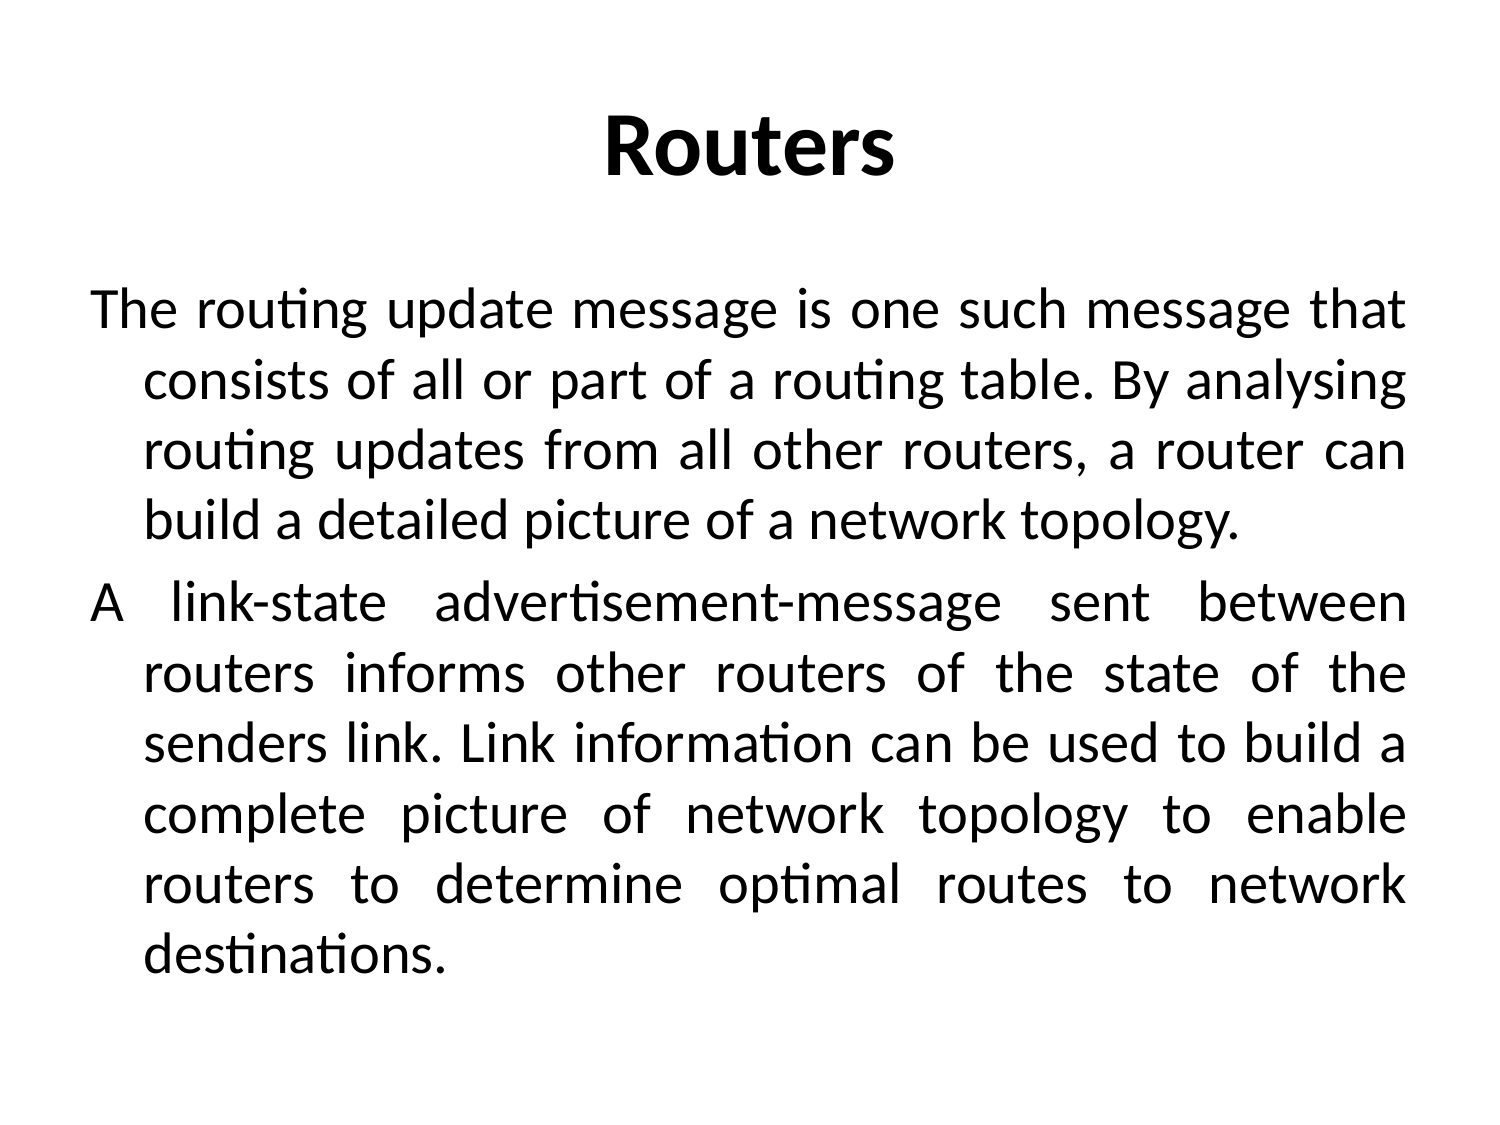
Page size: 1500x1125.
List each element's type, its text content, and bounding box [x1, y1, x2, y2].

title Routers [75, 45, 1425, 233]
list The routing update message is one such message that consists of all or part of a routing table. By analysing routing updates from all other routers, a router can build a detailed picture of a network topology. A link-state advertisement-message sent between routers informs other routers of the state of the senders link. Link information can be used to build a complete picture of network topology to enable routers to determine optimal routes to network destinations. [75, 262, 1425, 1005]
